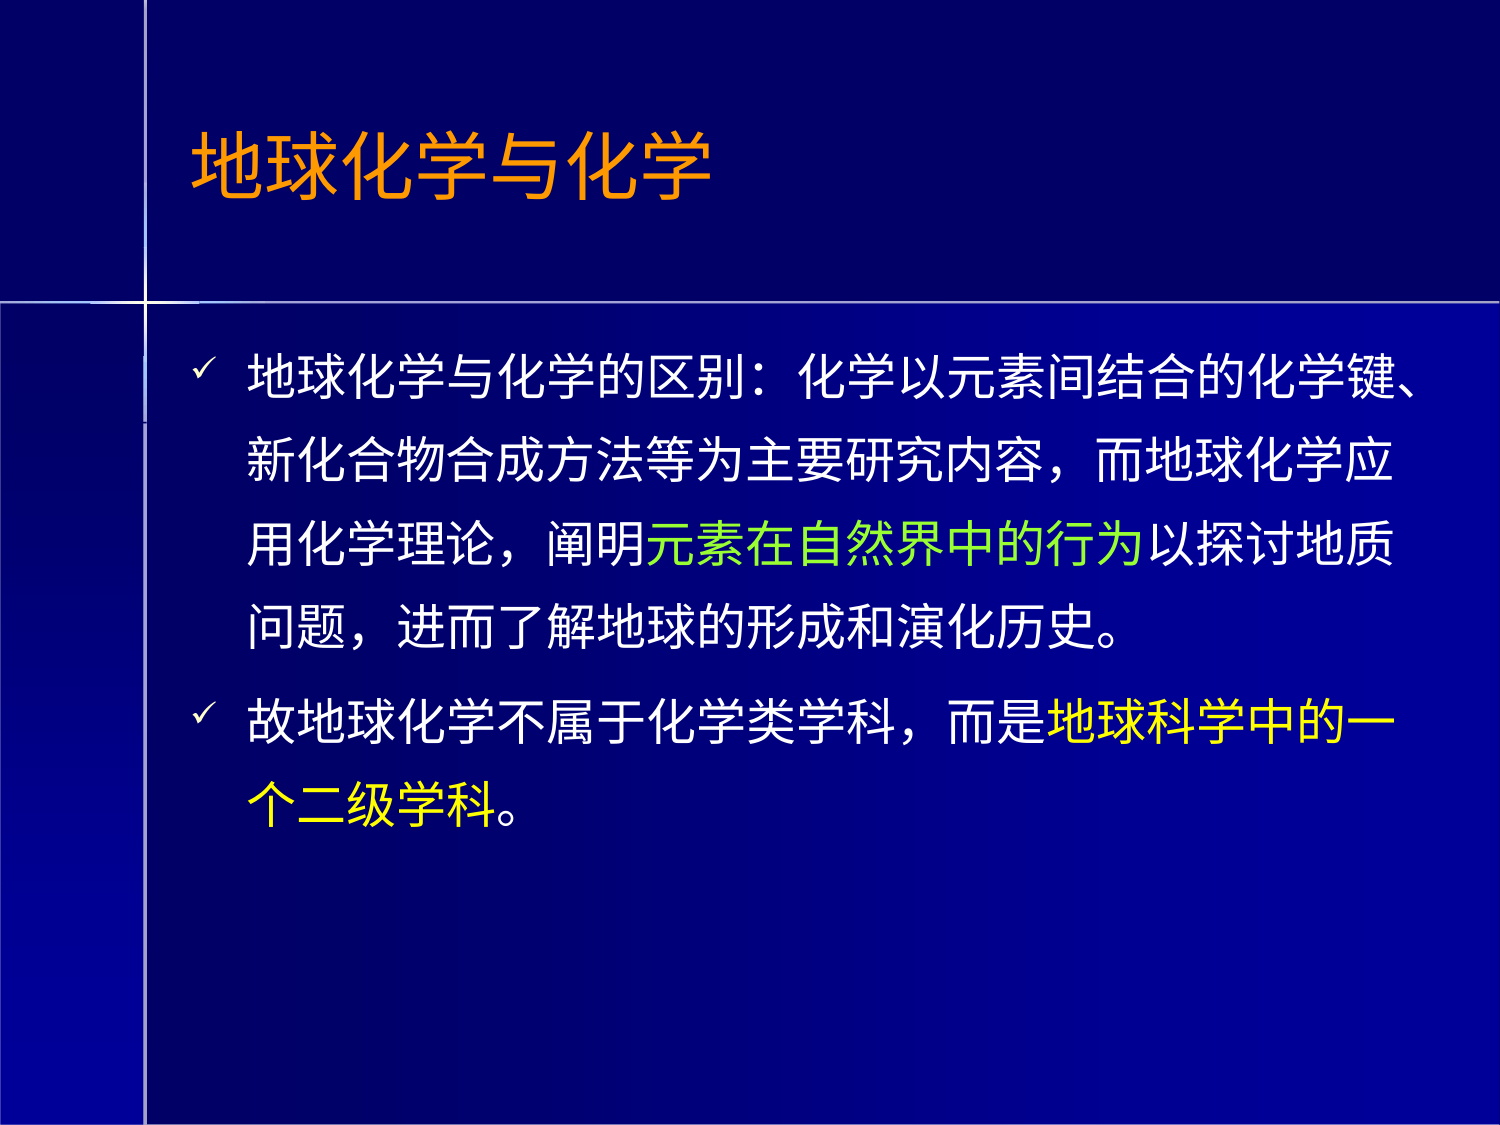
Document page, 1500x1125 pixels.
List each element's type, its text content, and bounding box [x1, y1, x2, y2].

text_box [143, 0, 147, 247]
text_box [0, 0, 143, 301]
text_box [147, 0, 1500, 301]
text_box [0, 301, 1500, 1125]
text_box [143, 304, 147, 357]
title 地球化学与化学 [187, 117, 718, 308]
text_box [143, 247, 147, 301]
text_box 地球化学与化学的区别：化学以元素间结合的化学键、 新化合物合成方法等为主要研究内容，而地球化学应 用化学理论，阐明元素在自然界中的行为以探讨地质 问题，进而了解地球的形成和演化历史。 故地球化学不属于化学类学科，而是地球科学中的一 个二级学科。 [187, 319, 1449, 834]
